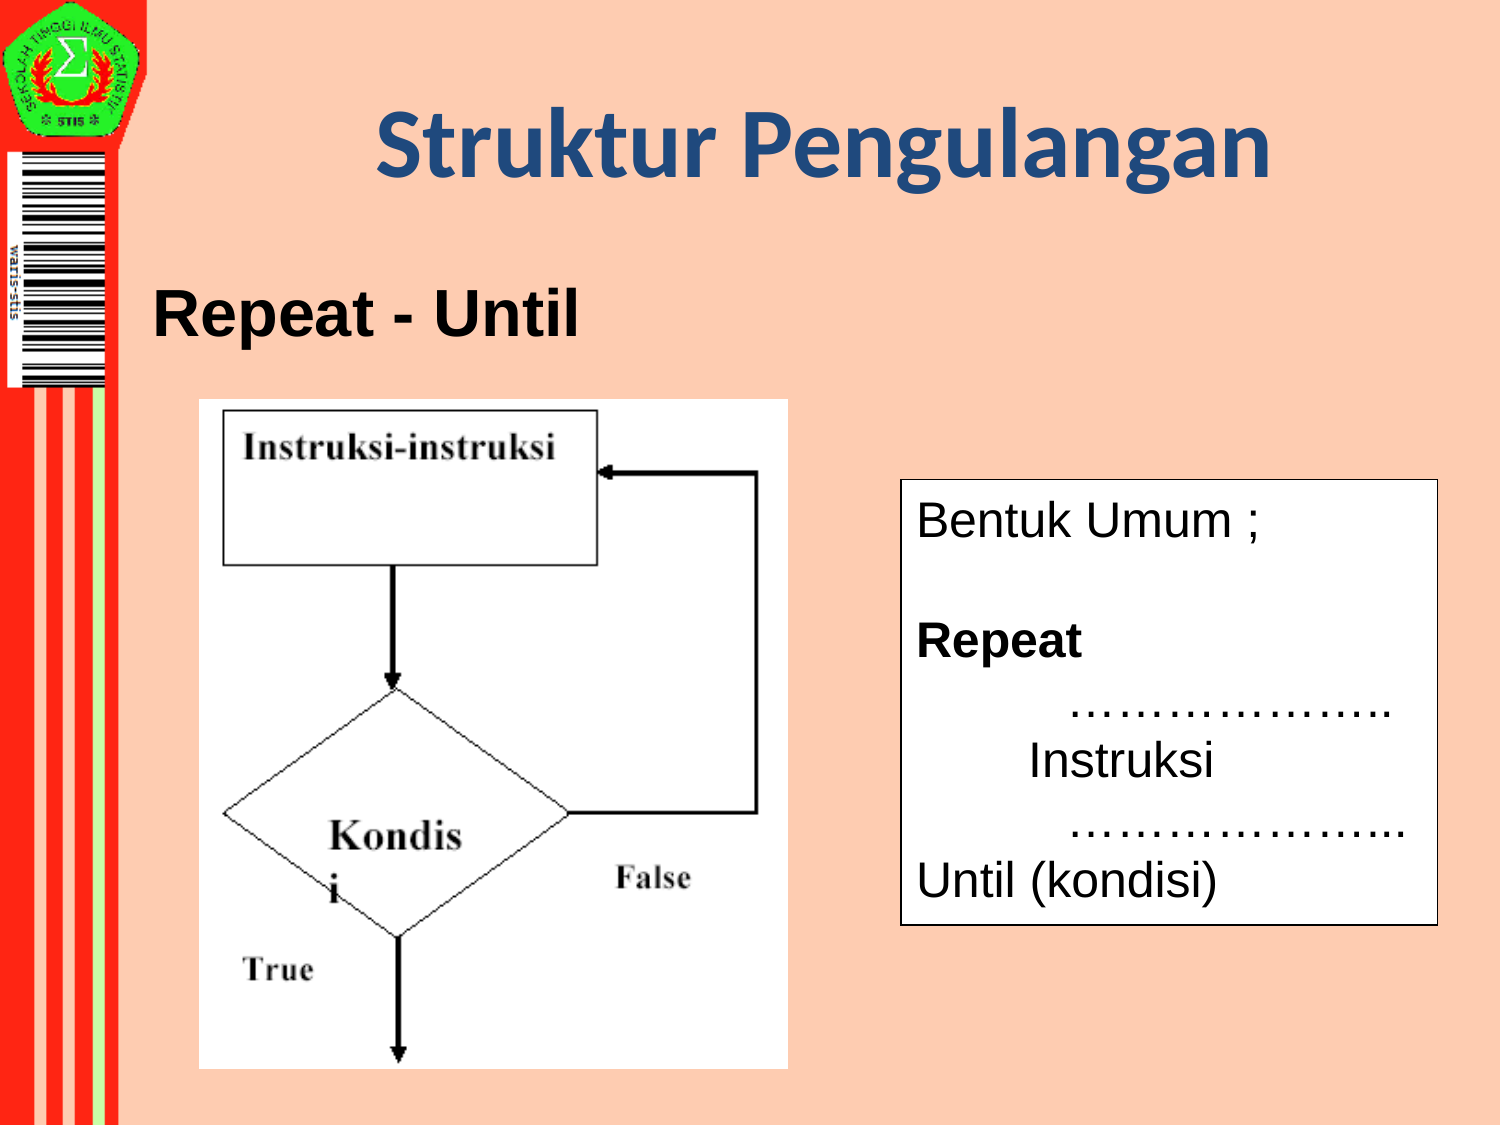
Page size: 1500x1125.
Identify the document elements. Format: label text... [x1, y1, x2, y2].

text_box Repeat - Until [137, 262, 1488, 771]
picture [0, 0, 1500, 1125]
text_box Bentuk Umum ; Repeat ……………….. Instruksi ………………... Until (kondisi) [901, 479, 1438, 925]
text_box Struktur Pengulangan [187, 37, 1463, 238]
text_box [74, 224, 1425, 1013]
